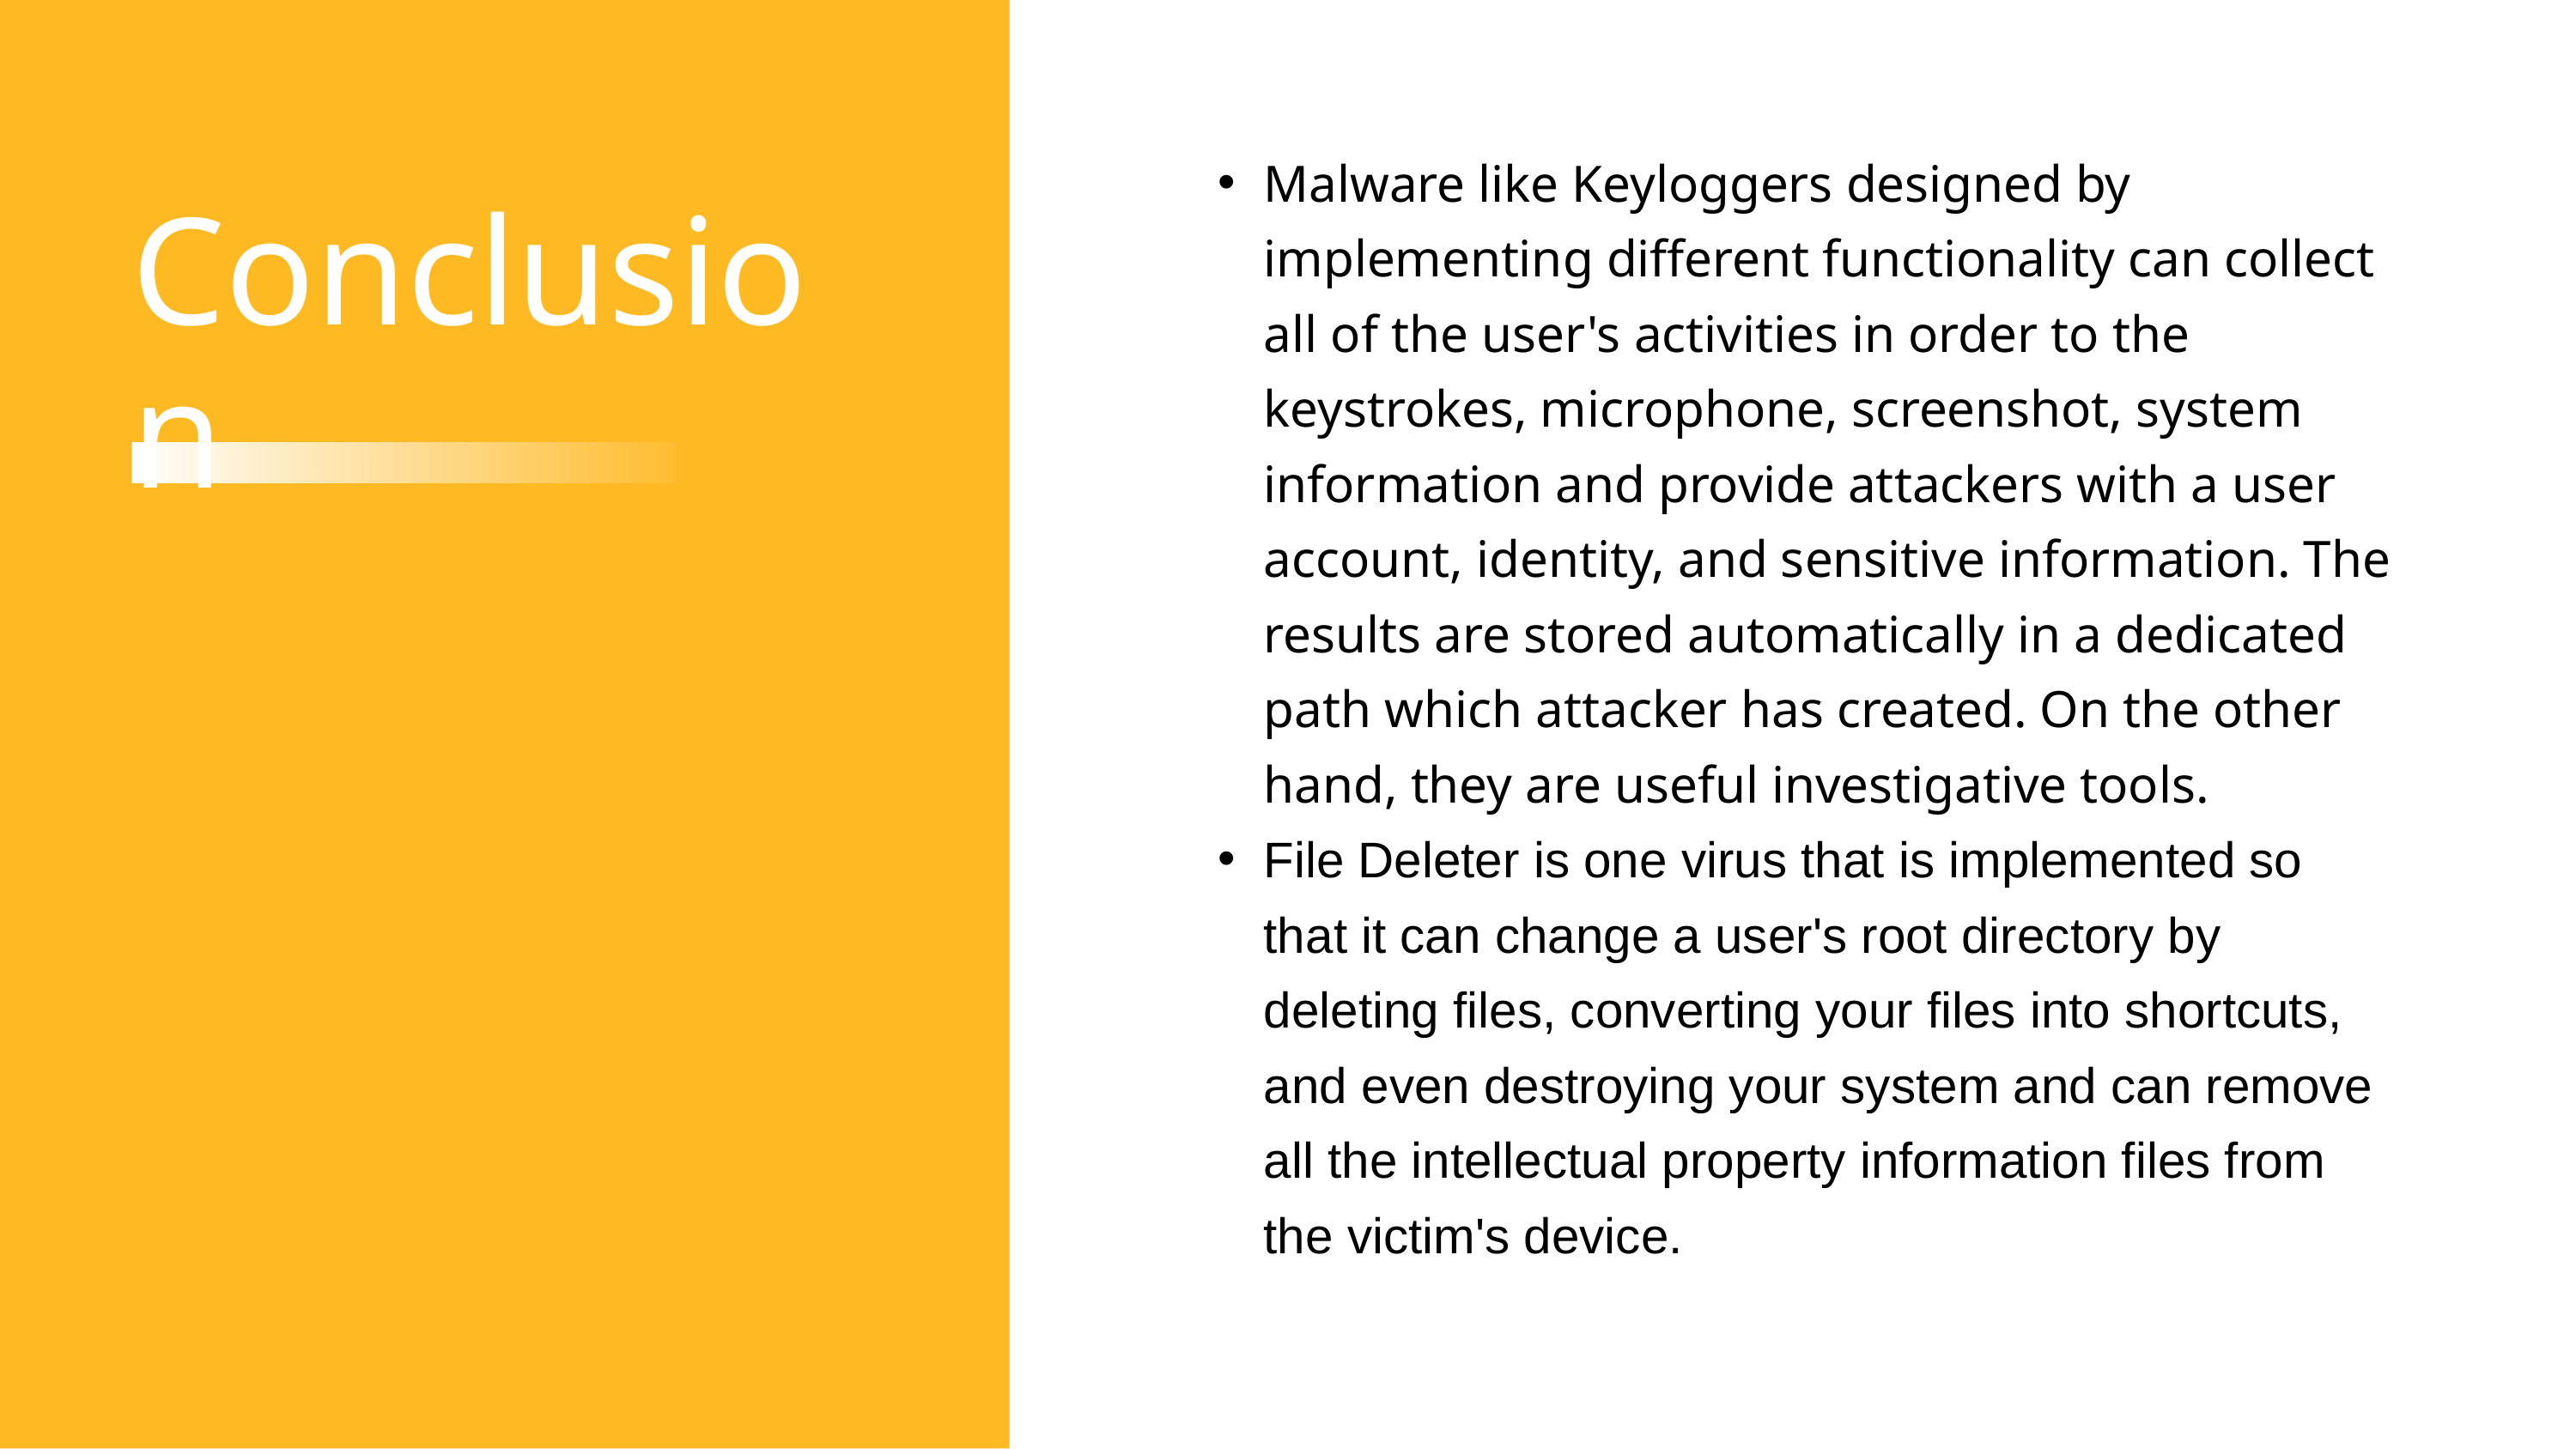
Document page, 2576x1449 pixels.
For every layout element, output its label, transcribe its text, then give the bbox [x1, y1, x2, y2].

text_box Malware like Keyloggers designed by implementing different functionality can collect all of the user's activities in order to the keystrokes, microphone, screenshot, system information and provide attackers with a user account, identity, and sensitive information. The results are stored automatically in a dedicated path which attacker has created. On the other hand, they are useful investigative tools. File Deleter is one virus that is implemented so that it can change a user's root directory by deleting files, converting your files into shortcuts, and even destroying your system and can remove all the intellectual property information files from the victim's device. [1172, 136, 2400, 1264]
text_box [0, 0, 1010, 1449]
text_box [131, 183, 878, 483]
